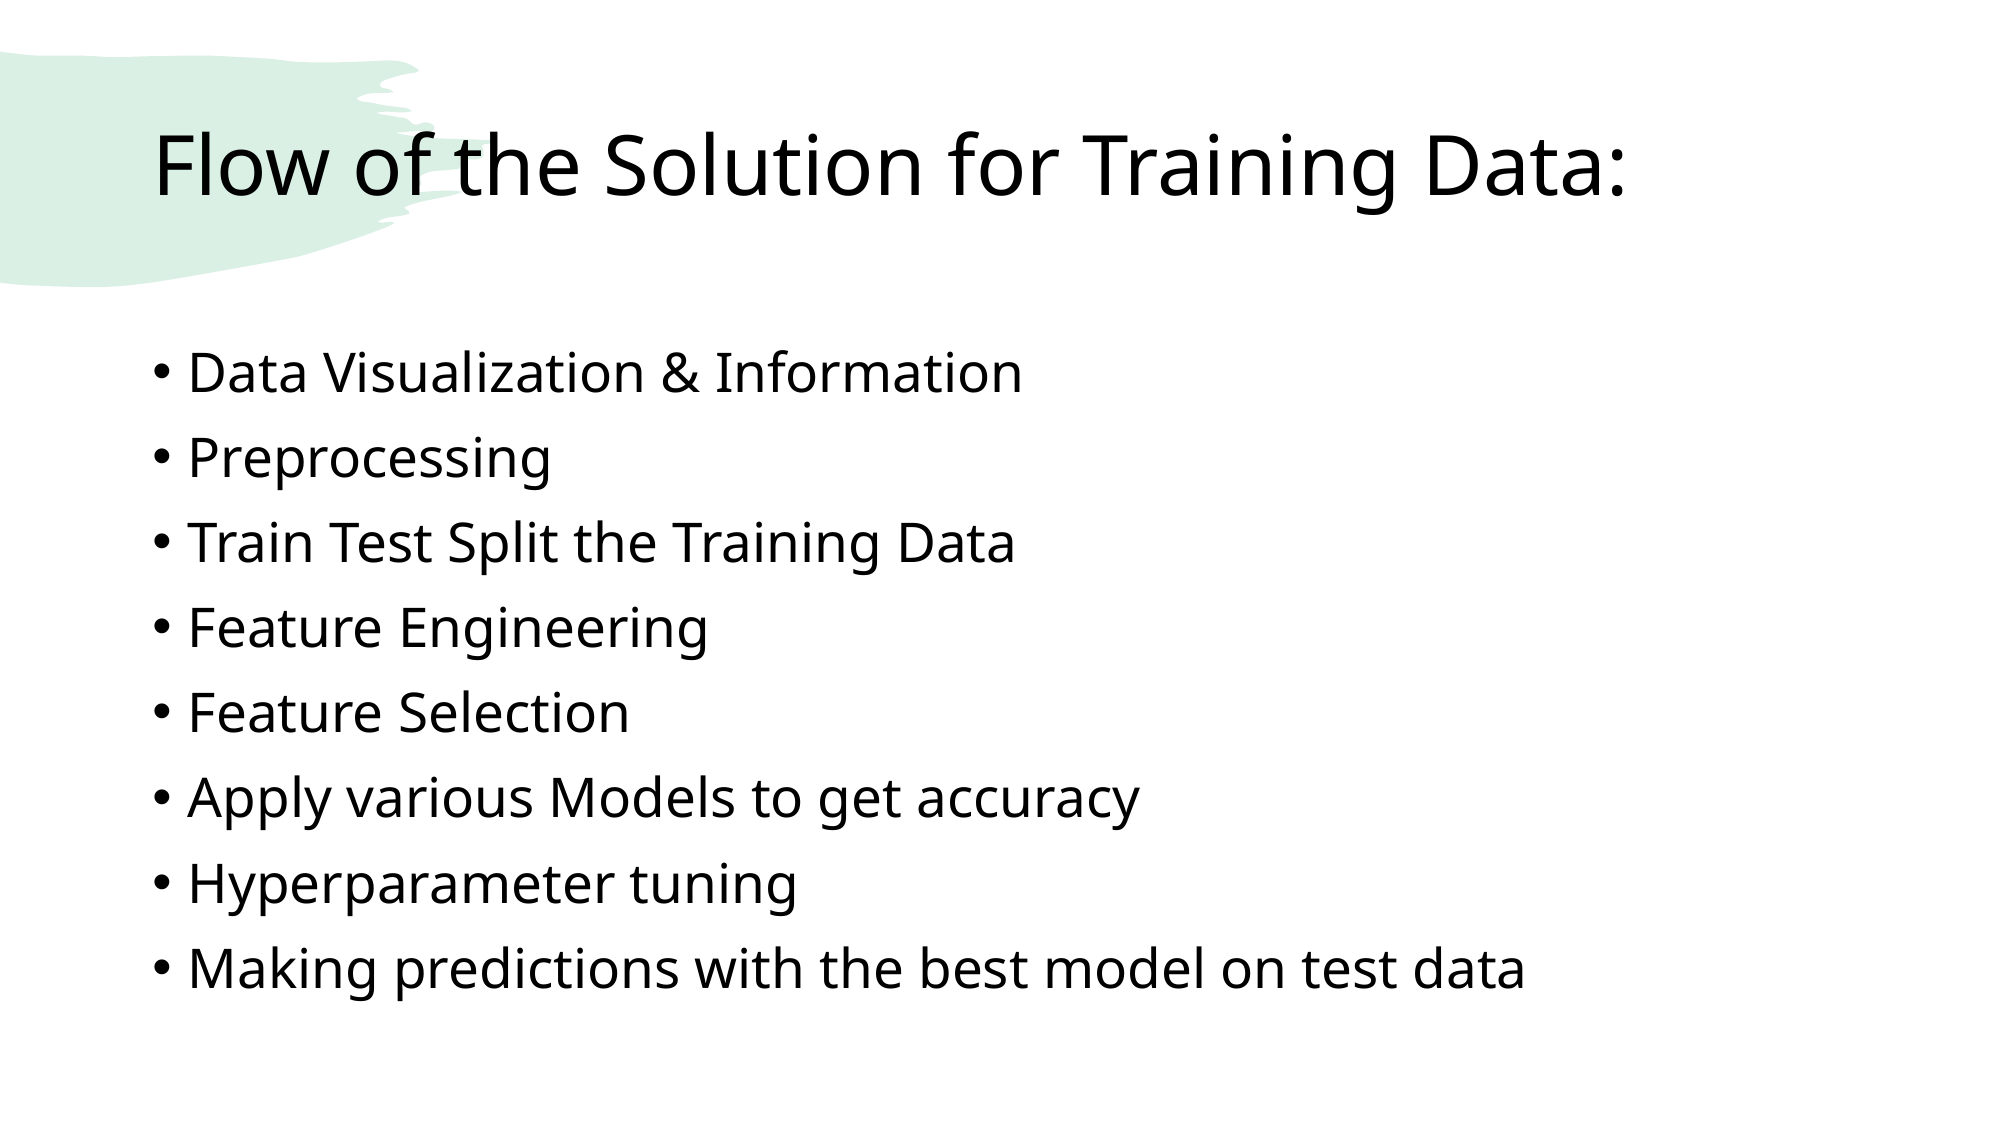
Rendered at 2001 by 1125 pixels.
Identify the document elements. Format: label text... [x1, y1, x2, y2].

title Flow of the Solution for Training Data: [137, 59, 1863, 278]
list Data Visualization & Information Preprocessing Train Test Split the Training Data Feature Engineering Feature Selection Apply various Models to get accuracy Hyperparameter tuning Making predictions with the best model on test data [137, 329, 1863, 1013]
